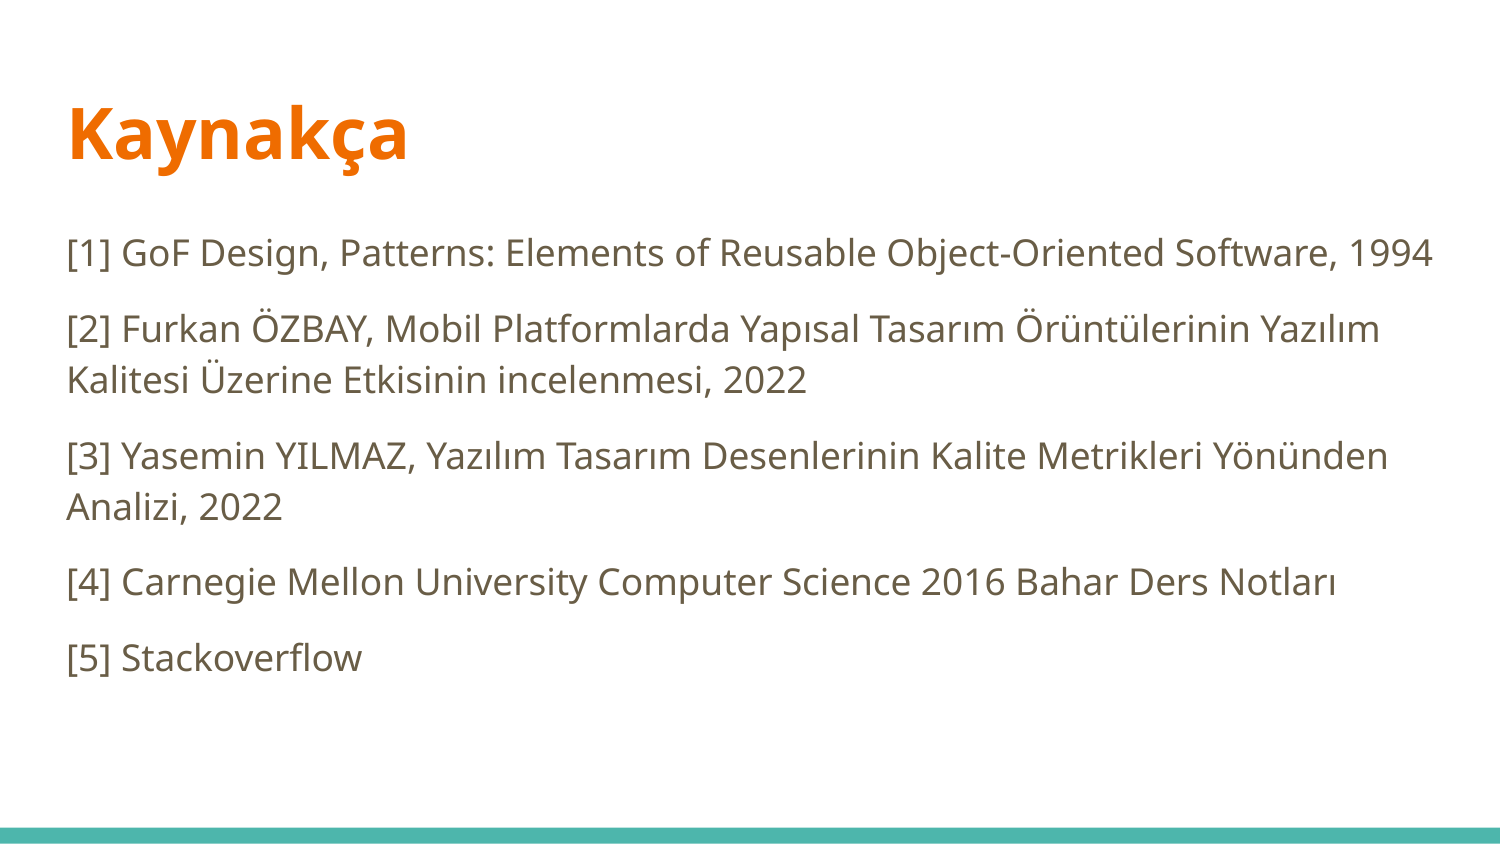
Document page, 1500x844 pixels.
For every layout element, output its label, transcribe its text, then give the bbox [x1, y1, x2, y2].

list [1] GoF Design, Patterns: Elements of Reusable Object-Oriented Software, 1994 [2] Furkan ÖZBAY, Mobil Platformlarda Yapısal Tasarım Örüntülerinin Yazılım Kalitesi Üzerine Etkisinin incelenmesi, 2022 [3] Yasemin YILMAZ, Yazılım Tasarım Desenlerinin Kalite Metrikleri Yönünden Analizi, 2022 [4] Carnegie Mellon University Computer Science 2016 Bahar Ders Notları [5] Stackoverflow [51, 207, 1449, 750]
title Kaynakça [51, 72, 1449, 189]
